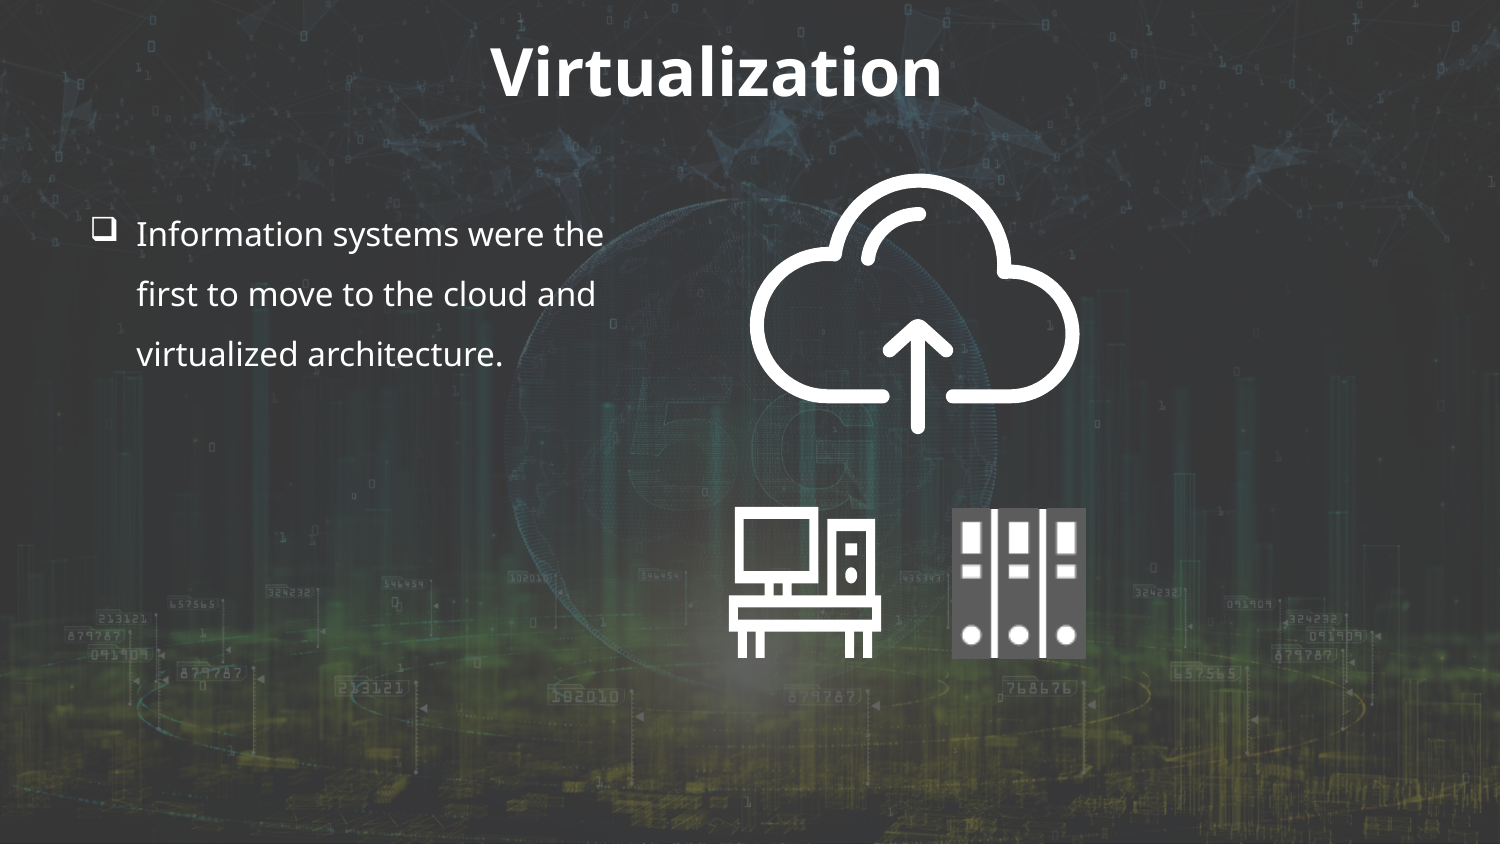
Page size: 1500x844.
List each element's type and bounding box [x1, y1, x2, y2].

text_box [728, 506, 882, 658]
picture [0, 0, 1500, 844]
text_box [749, 173, 1080, 435]
